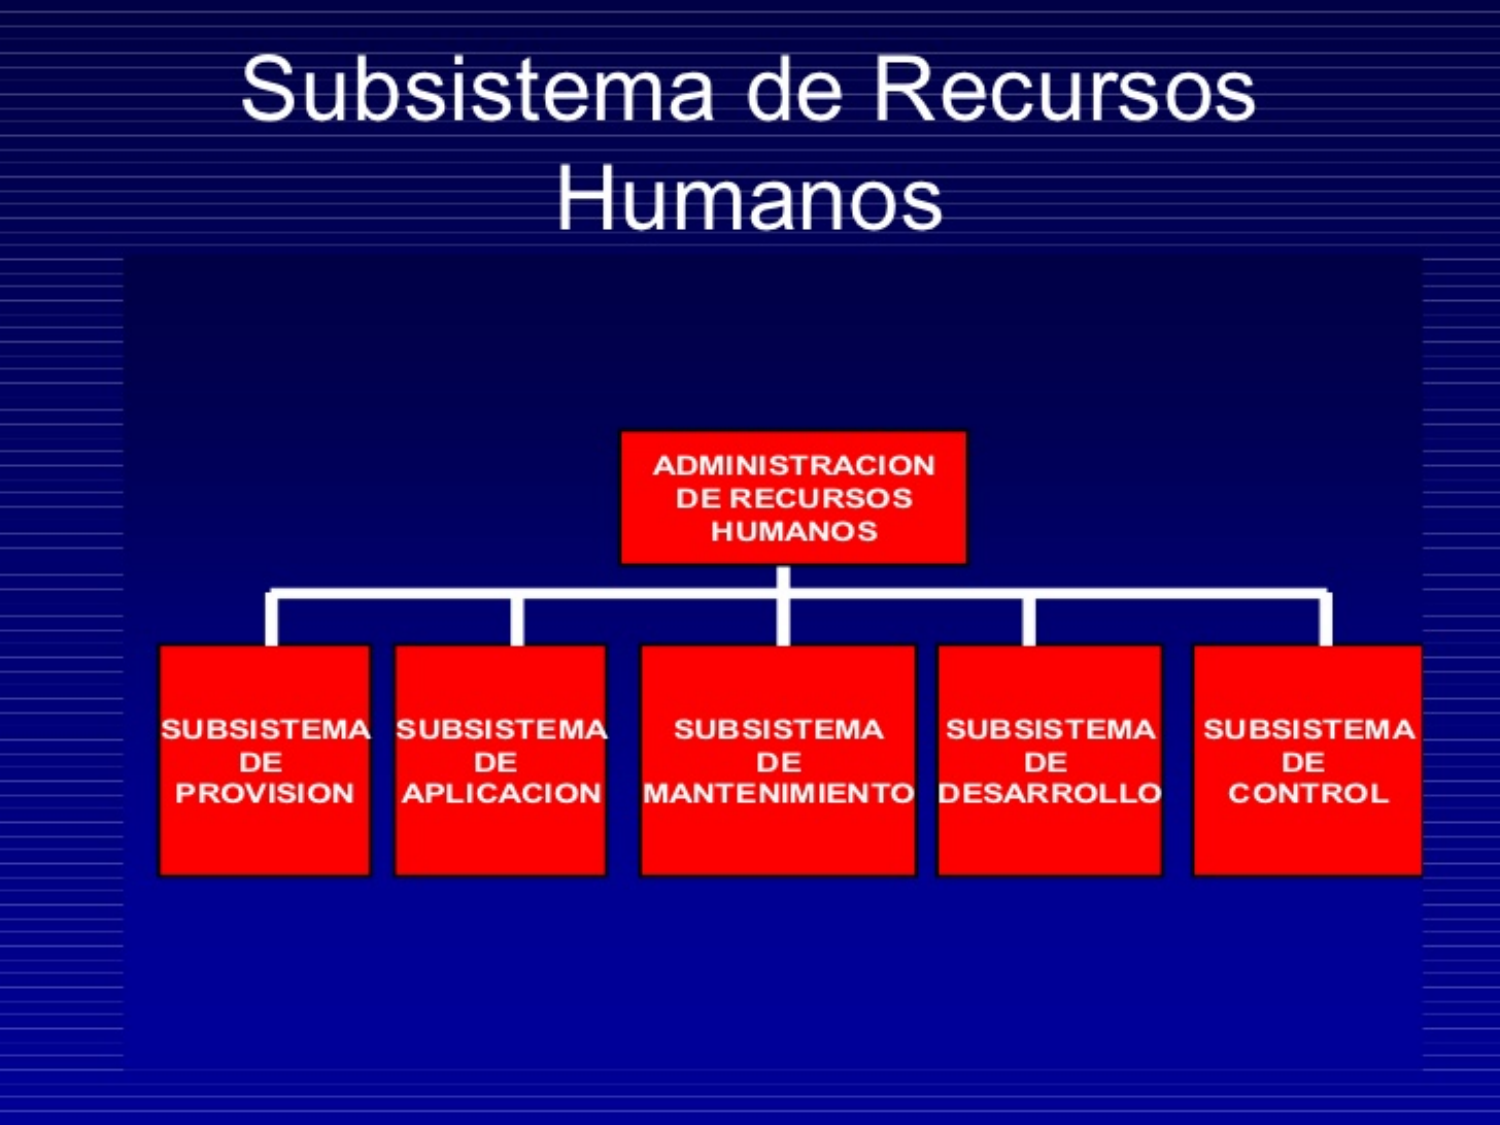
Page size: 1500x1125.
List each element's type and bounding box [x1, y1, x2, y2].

list [0, 0, 1500, 1125]
